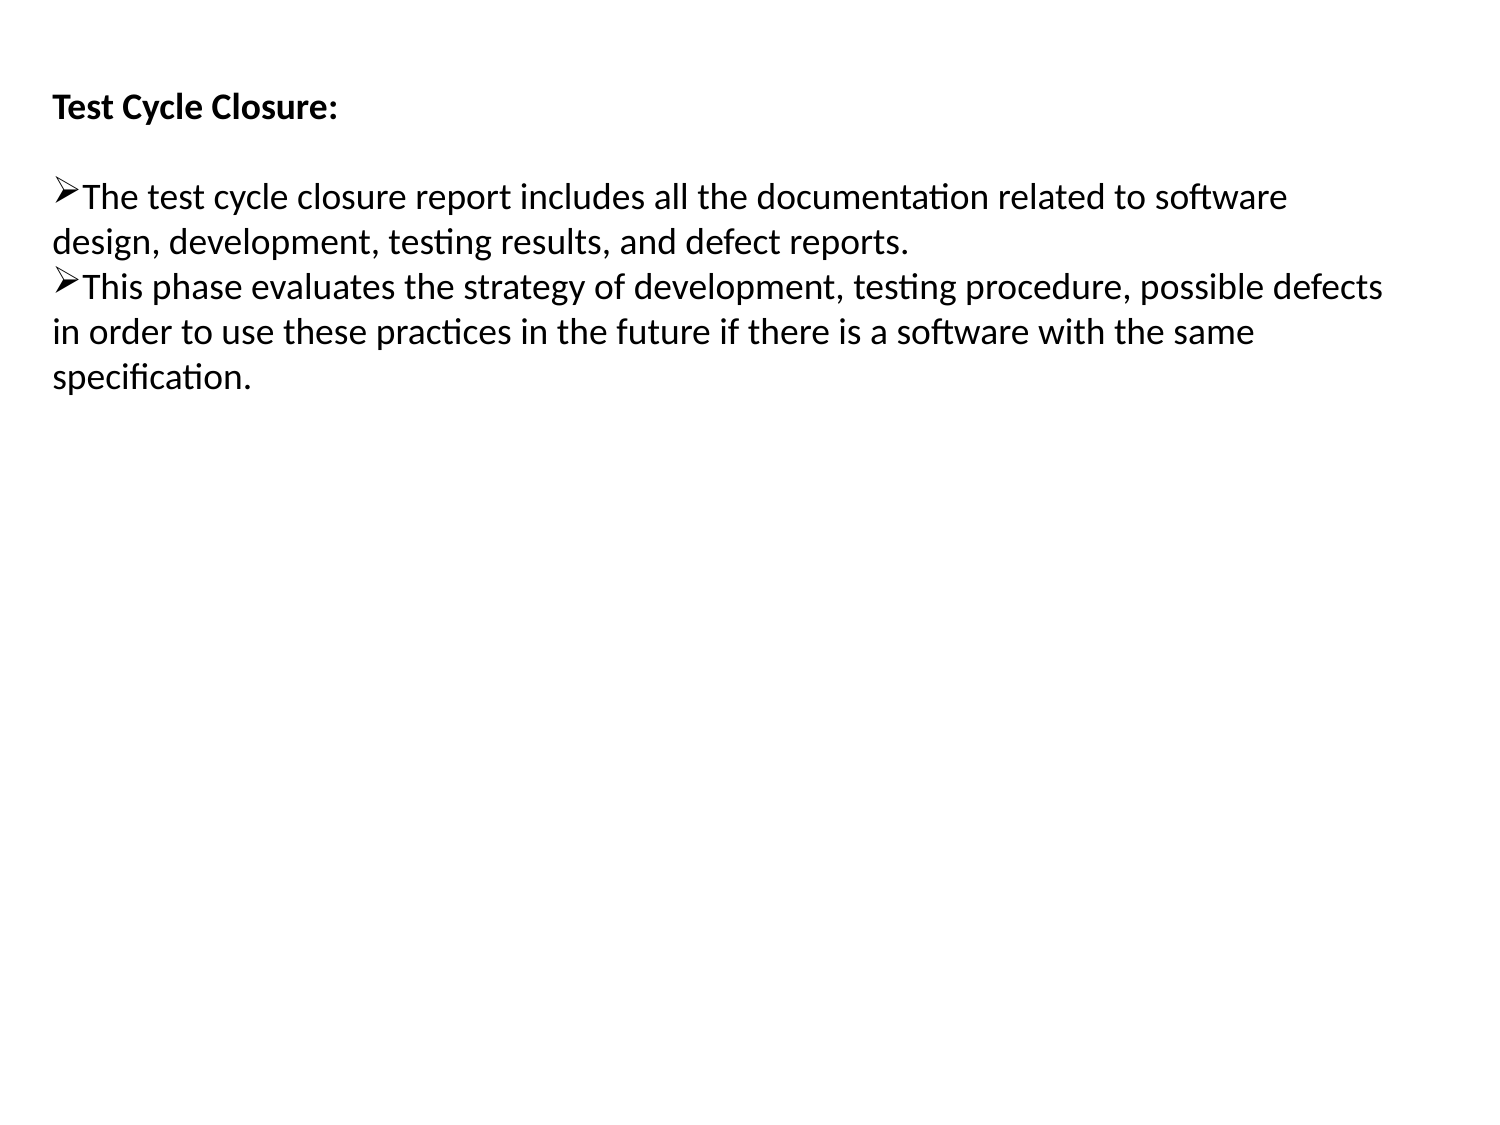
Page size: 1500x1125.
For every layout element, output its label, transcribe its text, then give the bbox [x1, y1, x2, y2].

text_box Test Cycle Closure: The test cycle closure report includes all the documentation related to software design, development, testing results, and defect reports. This phase evaluates the strategy of development, testing procedure, possible defects in order to use these practices in the future if there is a software with the same specification. [37, 74, 1413, 405]
